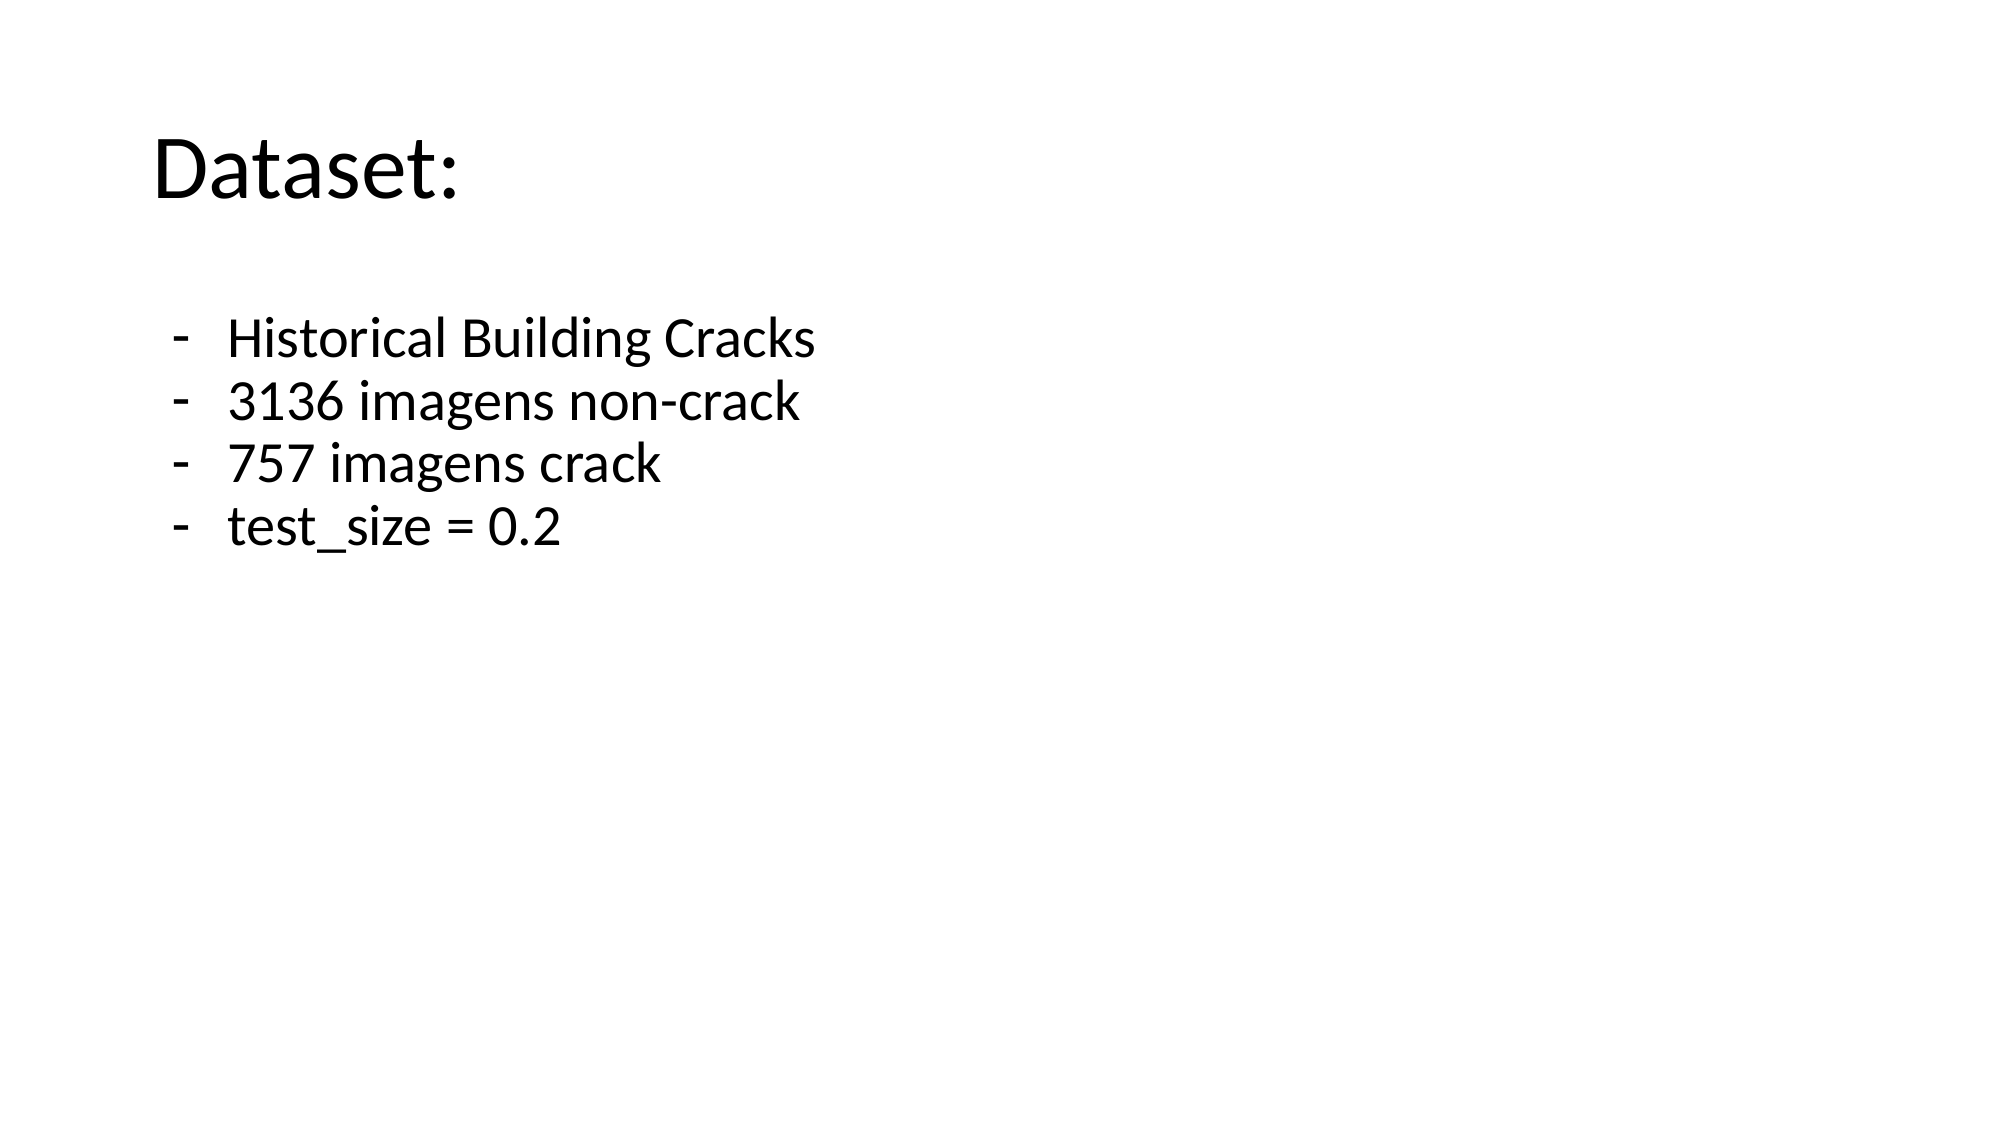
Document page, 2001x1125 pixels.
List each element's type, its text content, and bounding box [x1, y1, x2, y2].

title Dataset: [137, 59, 1863, 278]
list Historical Building Cracks 3136 imagens non-crack 757 imagens crack test_size = 0.2 [137, 299, 1863, 1014]
